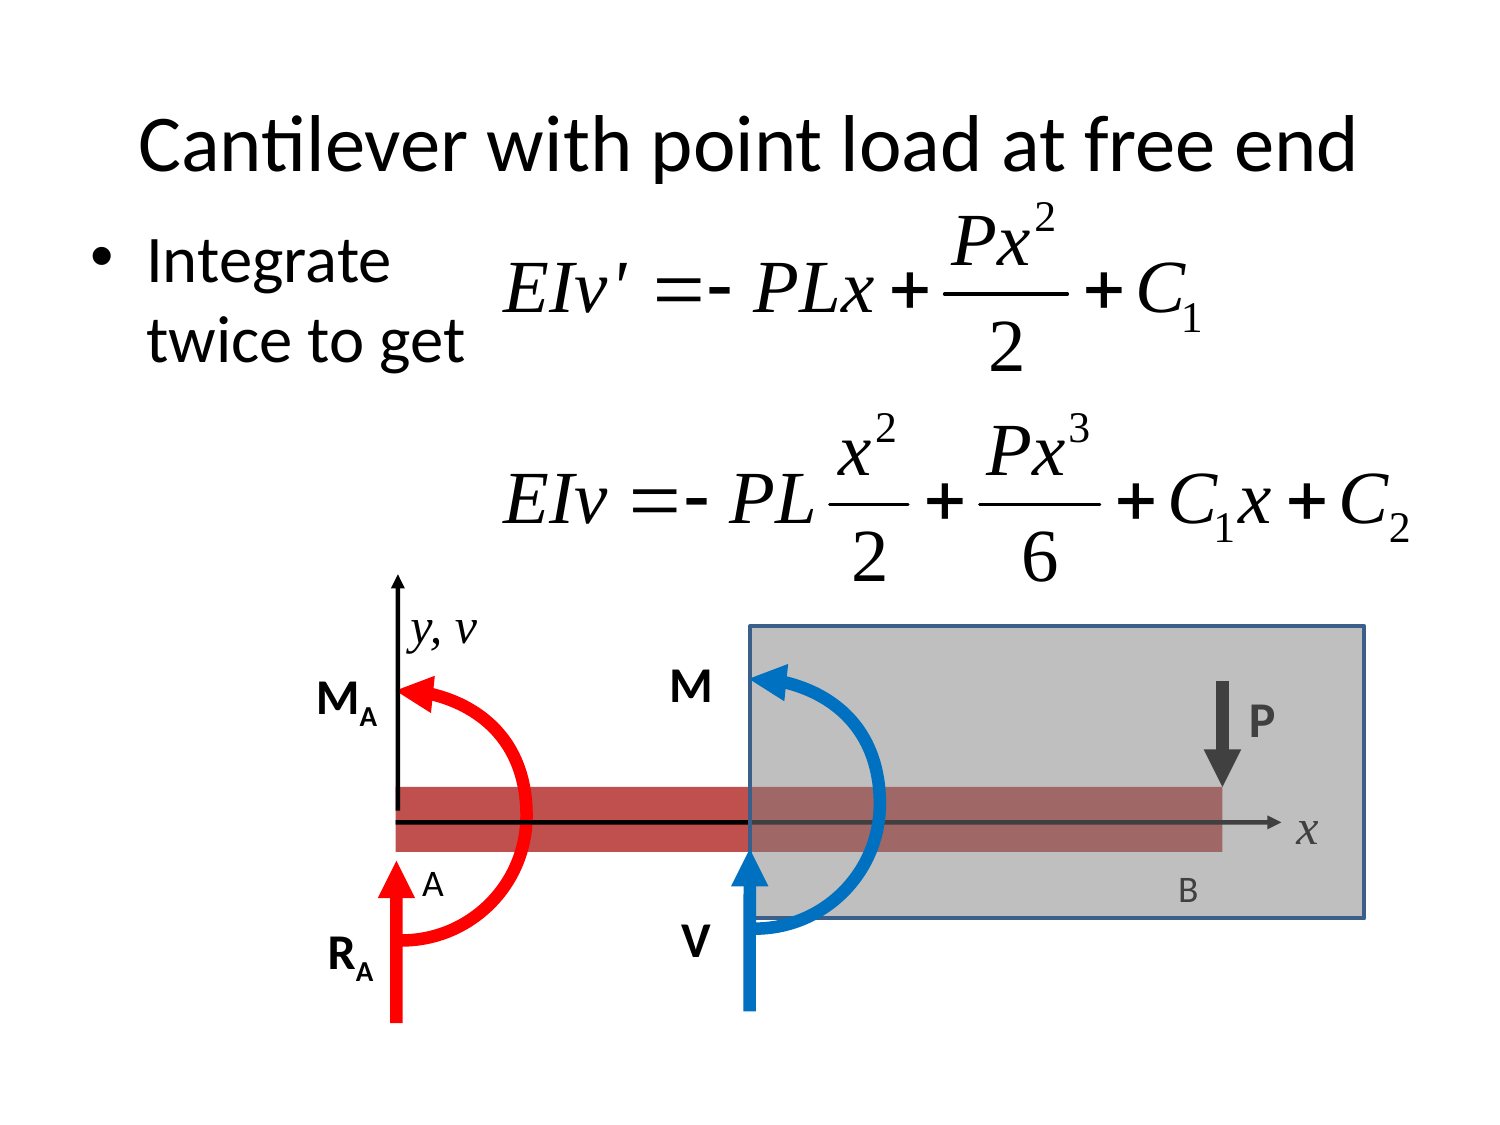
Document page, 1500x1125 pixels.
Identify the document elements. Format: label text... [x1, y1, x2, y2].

list Integrate twice to get [75, 208, 484, 951]
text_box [300, 574, 1365, 1024]
title Cantilever with point load at free end [75, 45, 1425, 208]
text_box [489, 184, 1422, 598]
